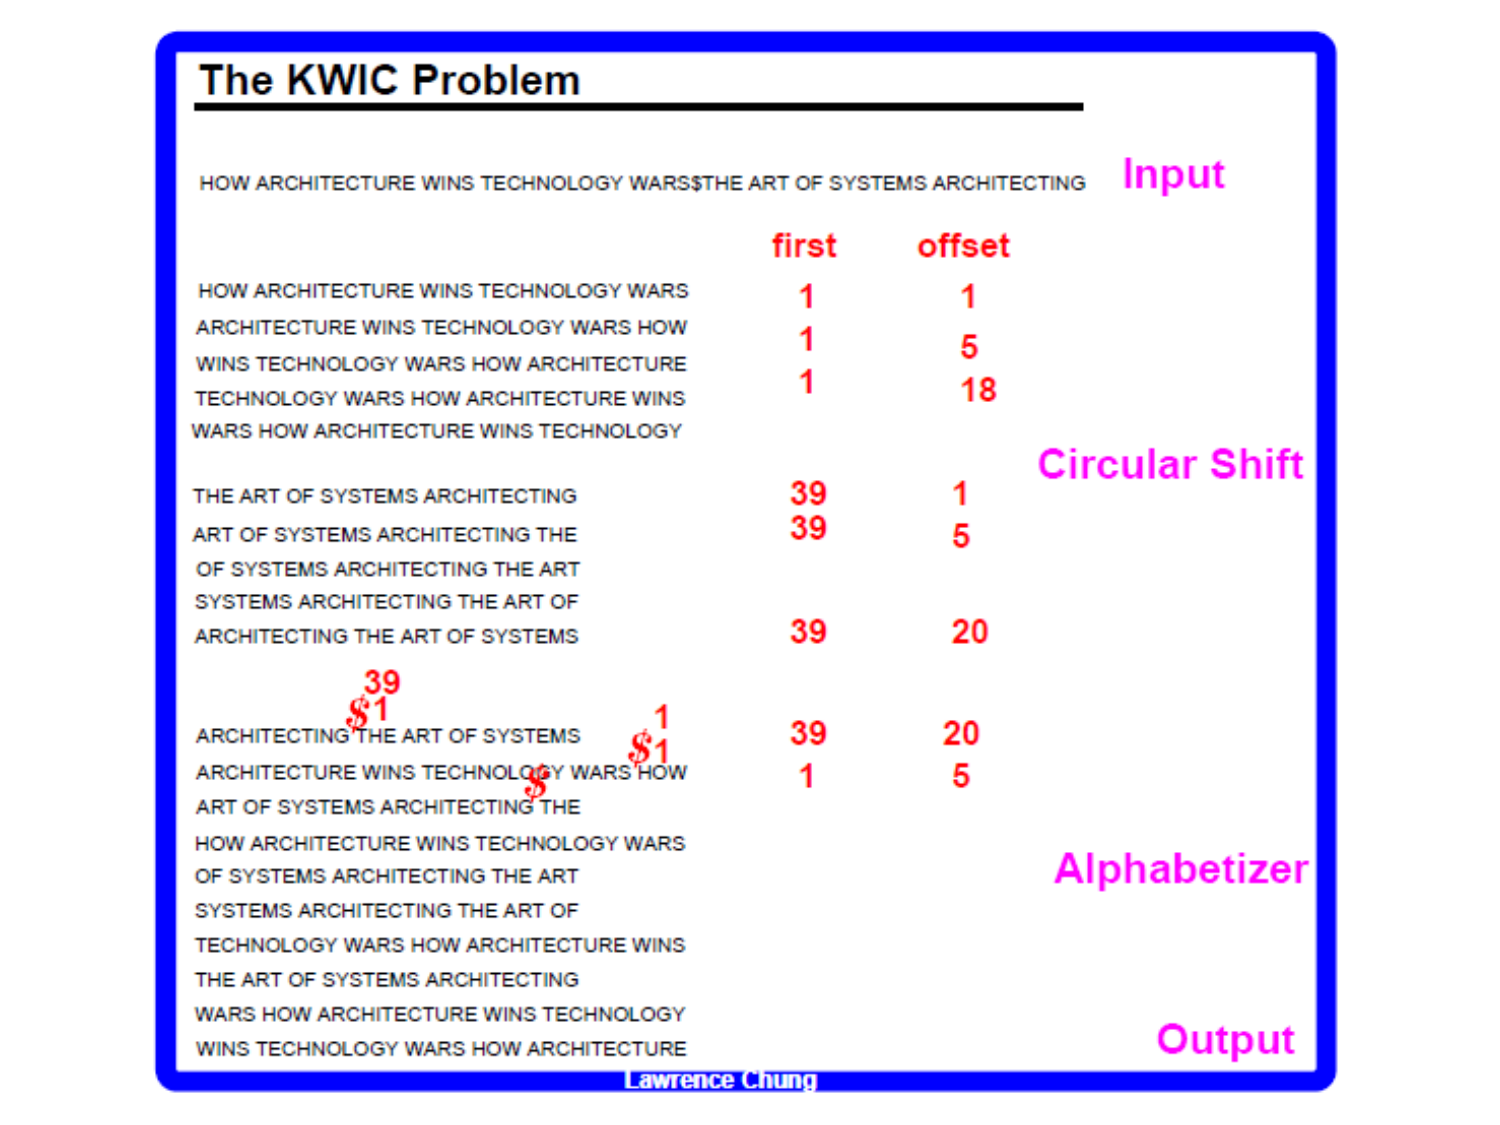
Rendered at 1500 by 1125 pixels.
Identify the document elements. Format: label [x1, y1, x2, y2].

picture [148, 24, 1351, 1099]
